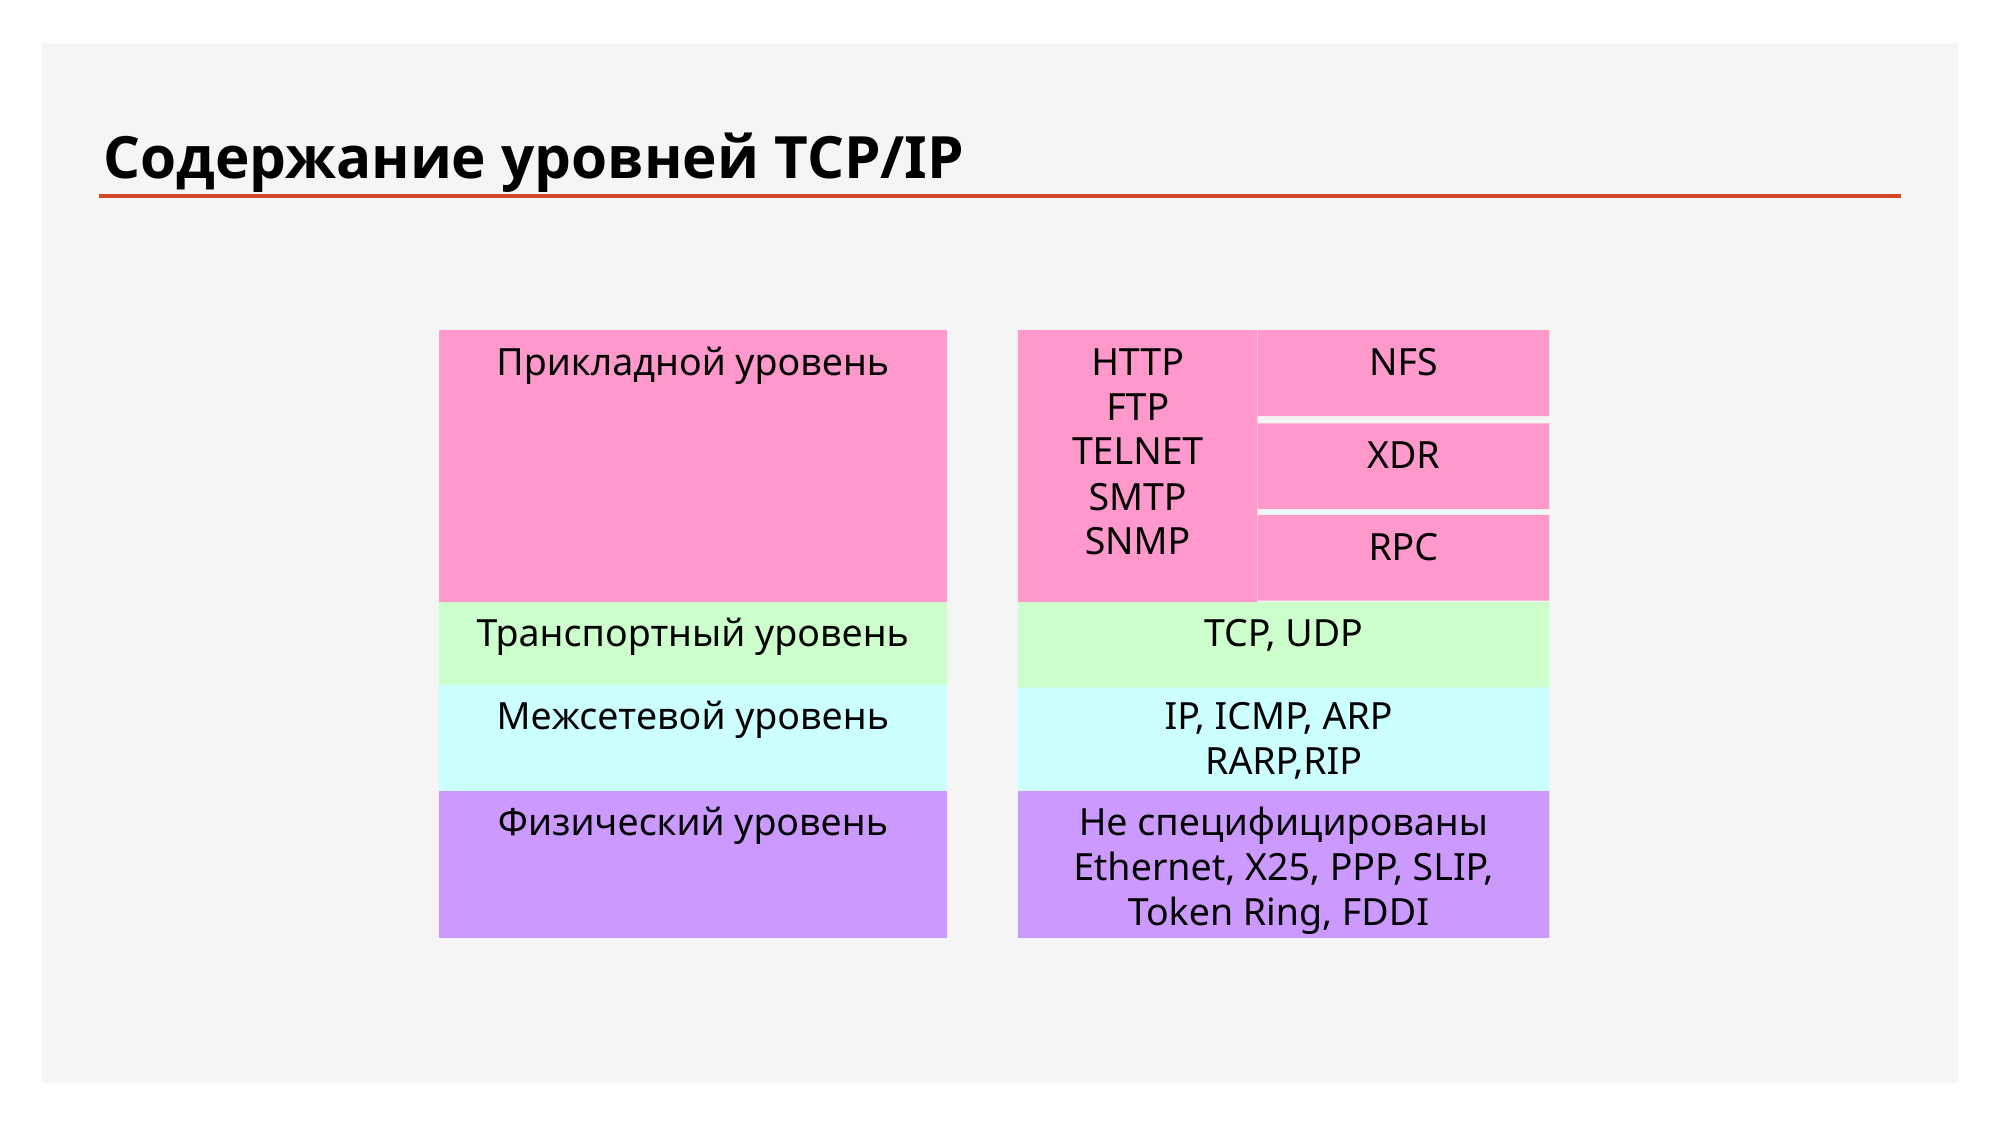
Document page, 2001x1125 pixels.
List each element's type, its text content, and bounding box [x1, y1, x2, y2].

title Содержание уровней TCP/IP [88, 25, 1900, 199]
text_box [438, 330, 1550, 938]
